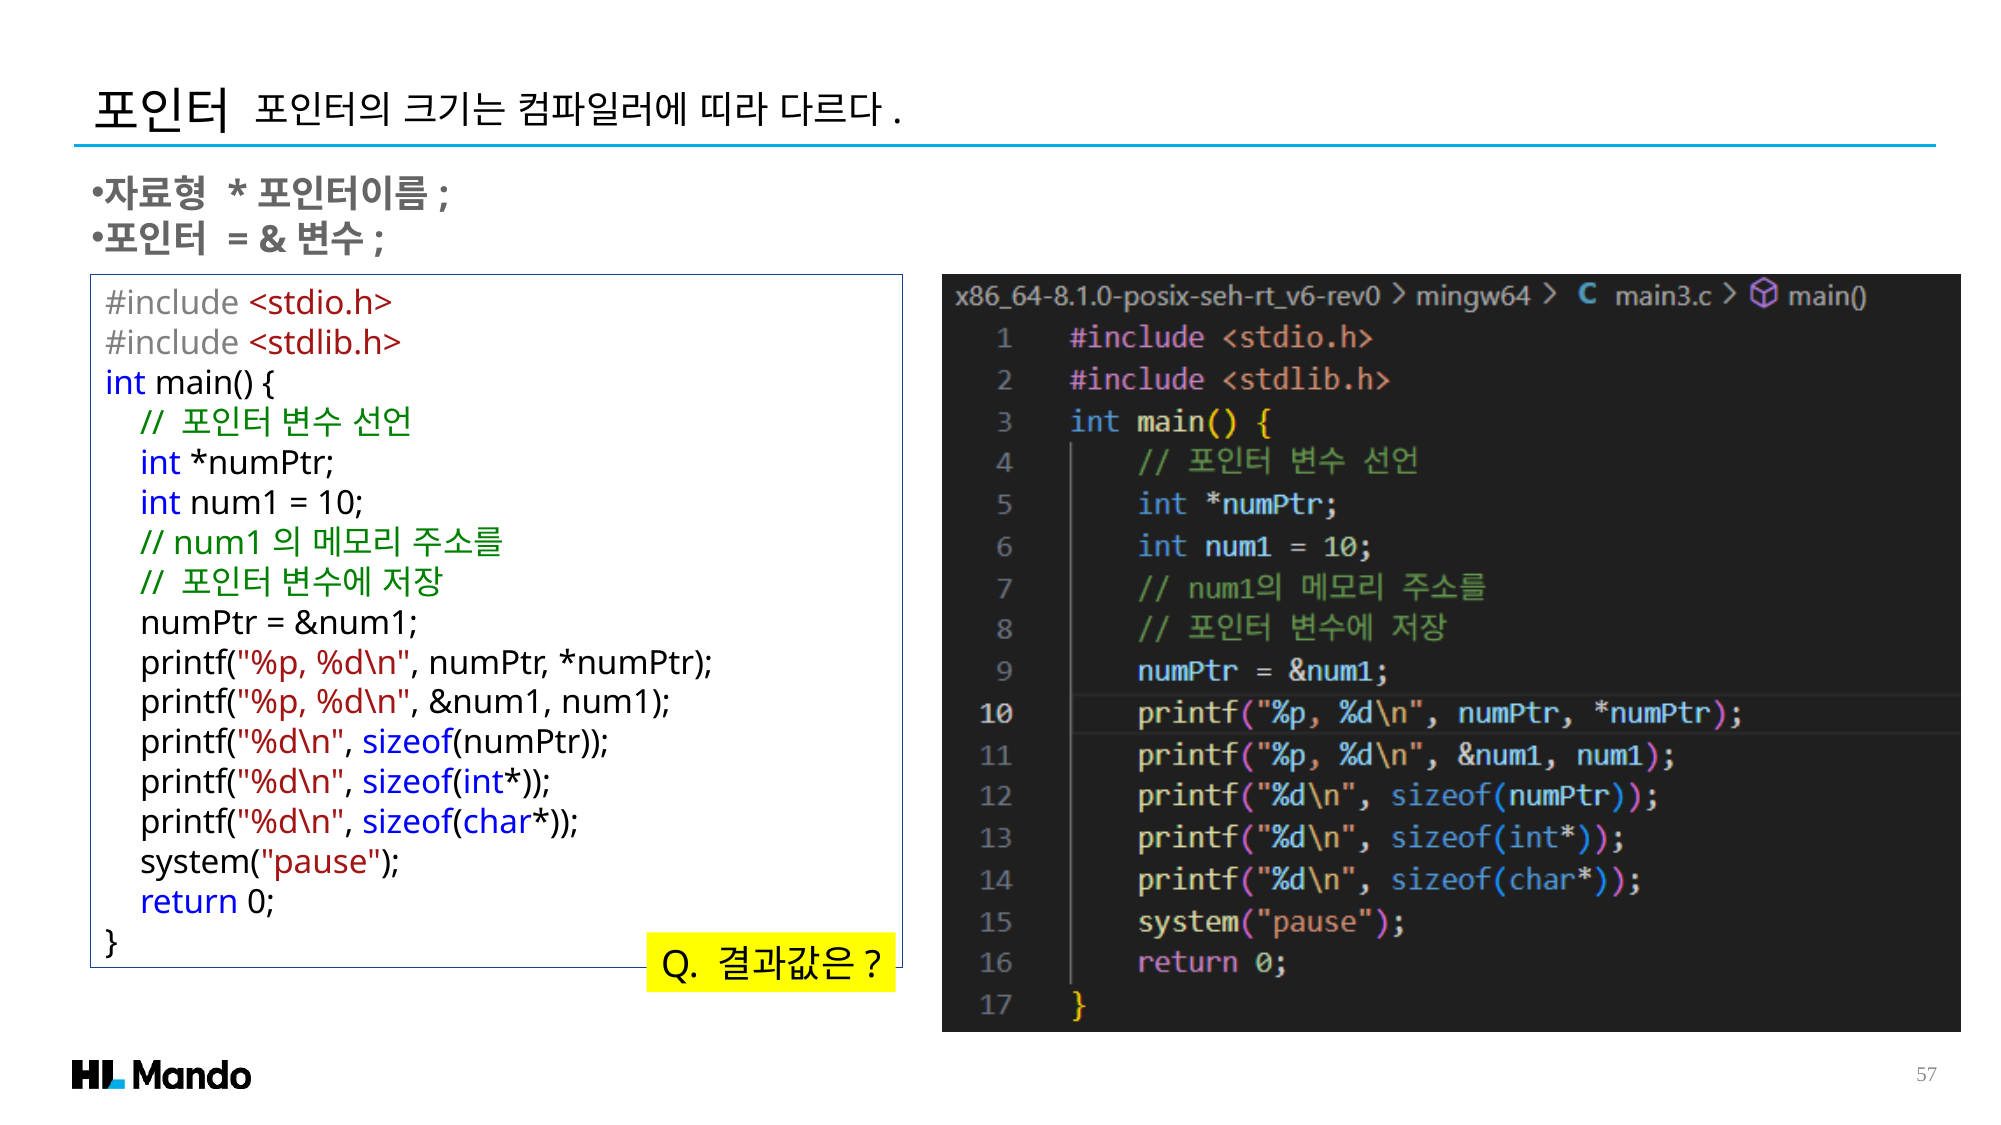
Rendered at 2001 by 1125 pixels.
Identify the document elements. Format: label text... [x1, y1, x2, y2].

slide_number 57 [1423, 1042, 1953, 1103]
picture [72, 1060, 251, 1089]
text_box 자료형 *포인터이름; 포인터 = &변수; [76, 162, 890, 267]
text_box 포인터의 크기는 컴파일러에 띠라 다르다. [239, 78, 1196, 139]
picture [942, 274, 1962, 1032]
text_box 포인터 [52, 71, 247, 147]
text_box #include <stdio.h> #include <stdlib.h> int main() { // 포인터 변수 선언 int *numPtr; int num1 = 10; // num1의 메모리 주소를 // 포인터 변수에 저장 numPtr = &num1; printf("%p, %d\n", numPtr, *numPtr); printf("%p, %d\n", &num1, num1); printf("%d\n", sizeof(numPtr)); printf("%d\n", sizeof(int*)); printf("%d\n", sizeof(char*)); system("pause"); return 0; } [90, 274, 903, 968]
text_box Q. 결과값은? [646, 932, 896, 993]
